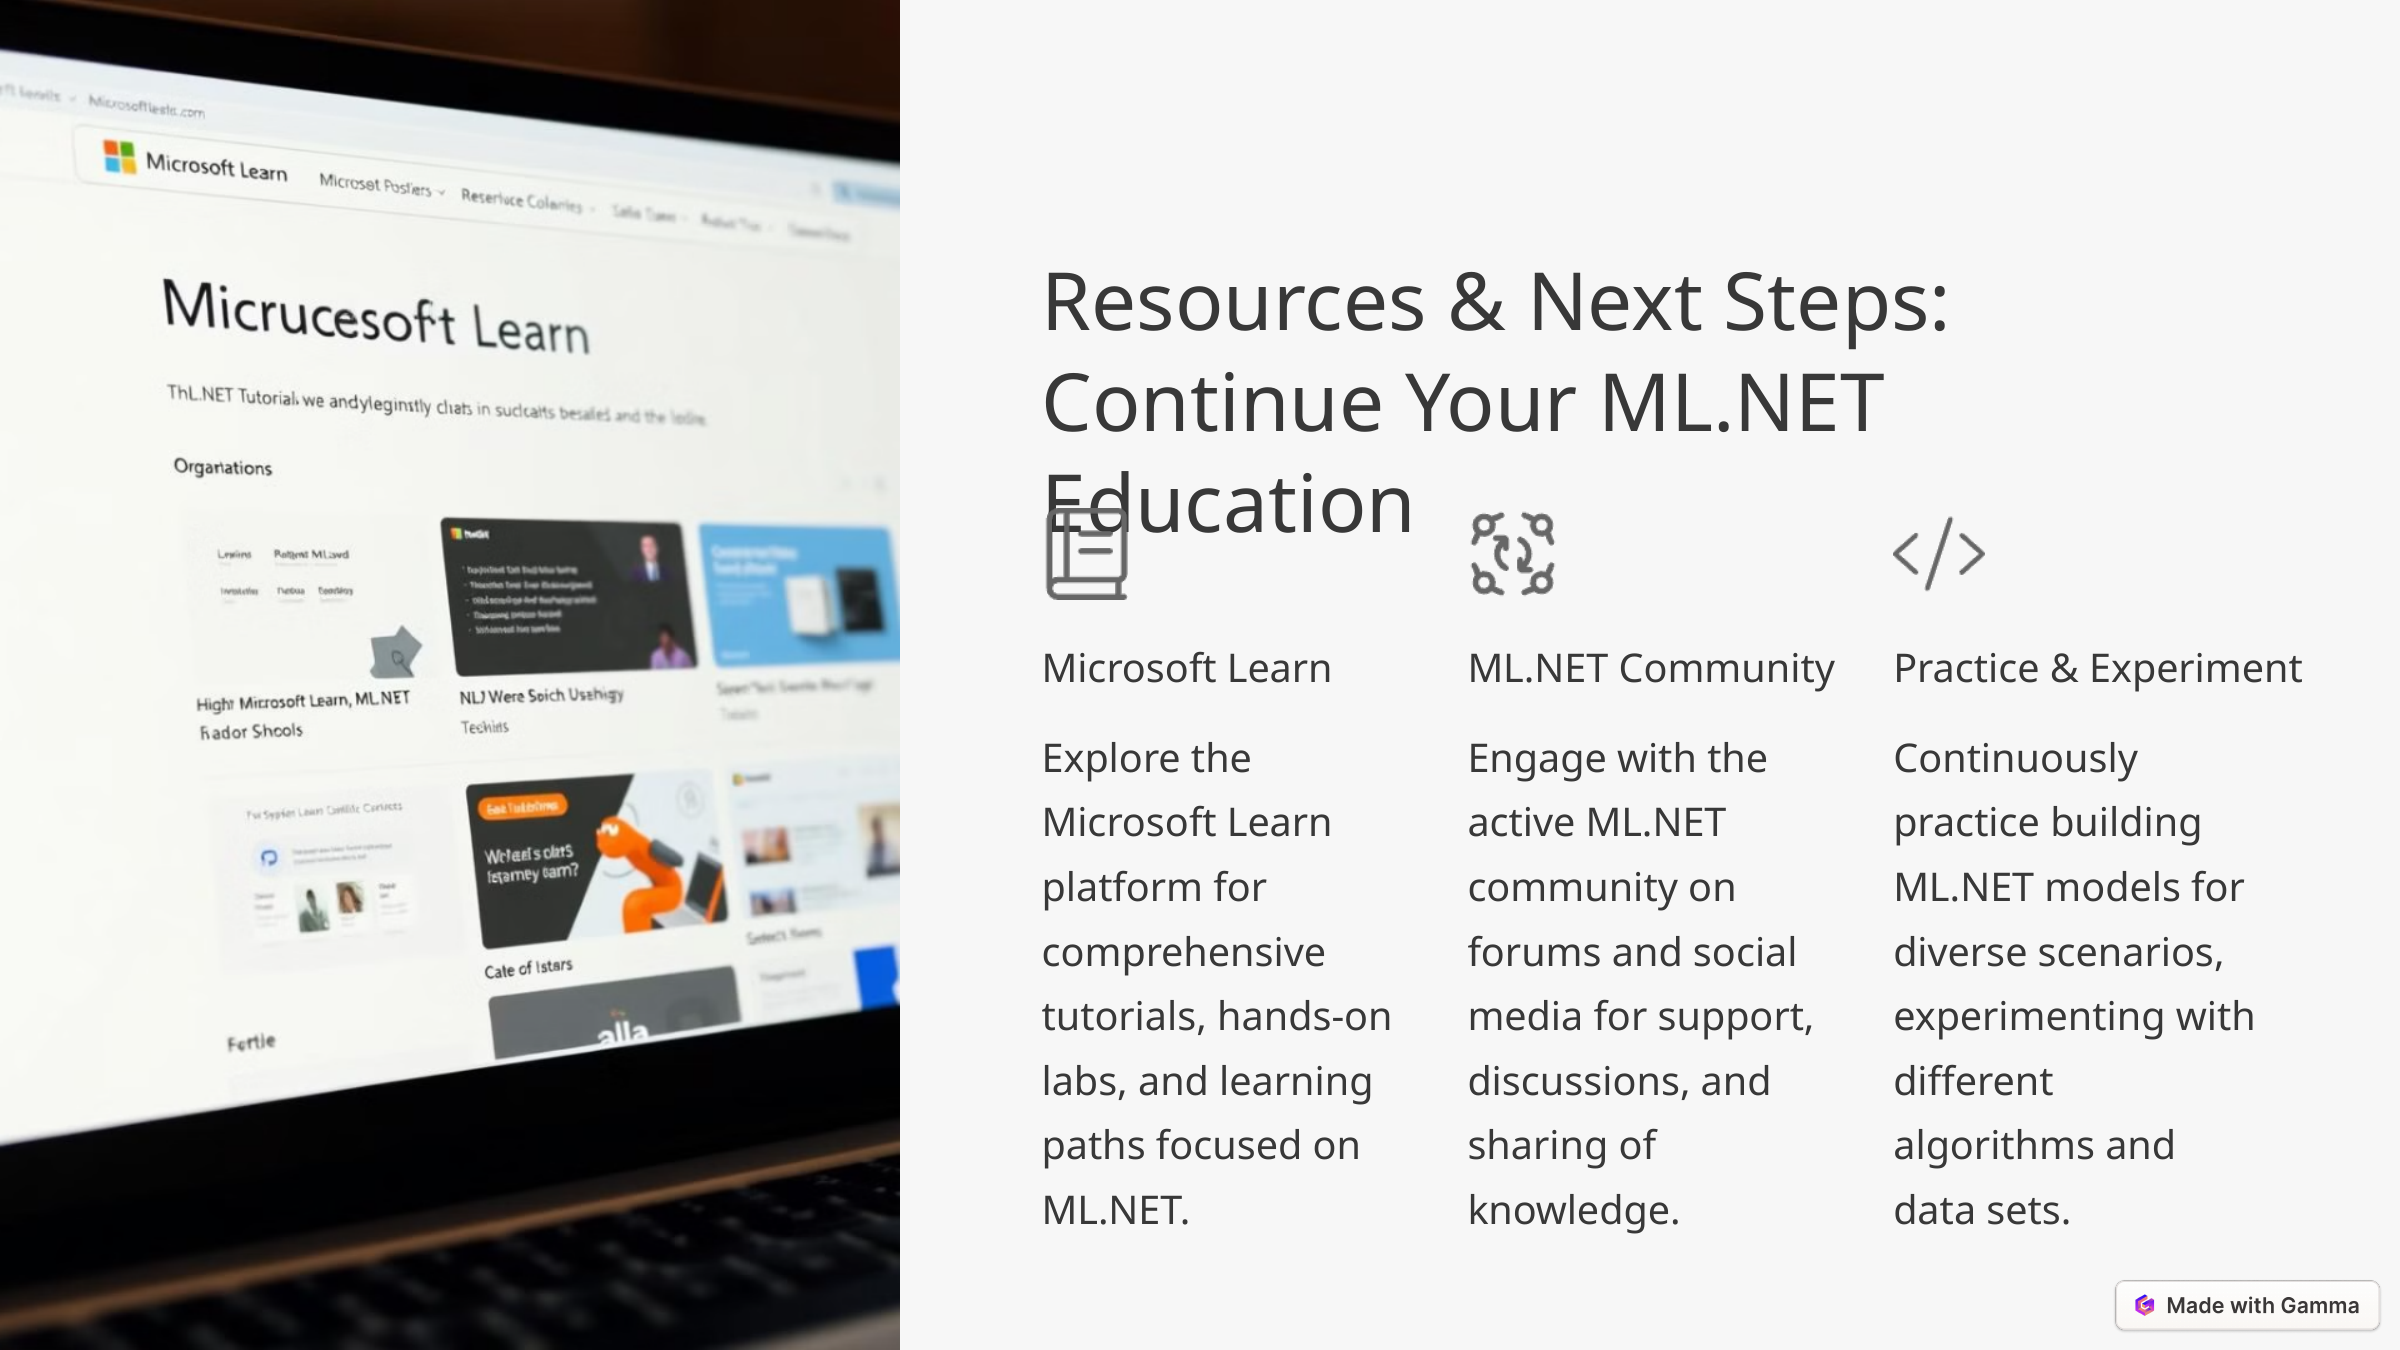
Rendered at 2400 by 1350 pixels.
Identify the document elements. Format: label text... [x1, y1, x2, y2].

picture [1467, 508, 1559, 601]
text_box Microsoft Learn [1041, 640, 1407, 692]
picture [1893, 508, 1985, 601]
picture [0, 0, 900, 1350]
text_box Practice & Experiment [1893, 640, 2259, 692]
text_box Engage with the active ML.NET community on forums and social media for support, discussions, and sharing of knowledge. [1467, 715, 1833, 1105]
text_box Explore the Microsoft Learn platform for comprehensive tutorials, hands-on labs, and learning paths focused on ML.NET. [1041, 715, 1407, 1105]
text_box ML.NET Community [1467, 640, 1833, 692]
text_box Resources & Next Steps: Continue Your ML.NET Education [1041, 245, 2259, 448]
text_box Continuously practice building ML.NET models for diverse scenarios, experimenting with different algorithms and data sets. [1893, 715, 2259, 1105]
picture [2106, 1271, 2389, 1339]
picture [1041, 508, 1133, 601]
